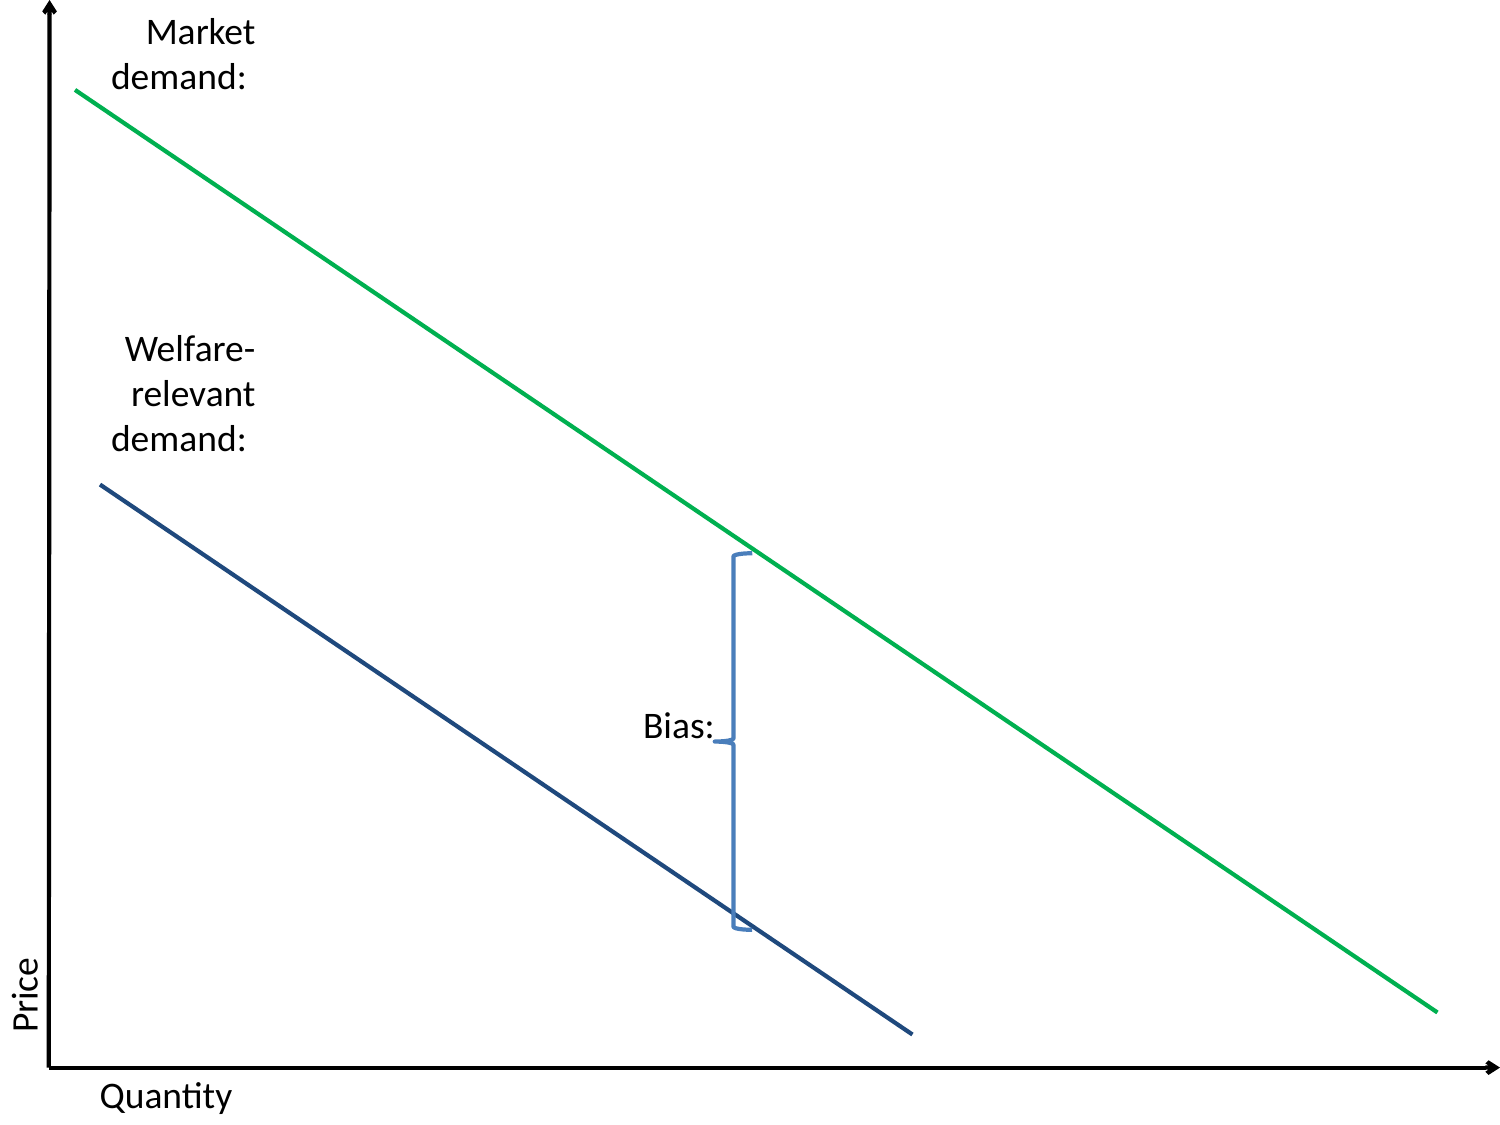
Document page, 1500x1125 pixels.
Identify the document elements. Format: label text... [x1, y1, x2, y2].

text_box Price [0, 932, 43, 1058]
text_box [74, 89, 1438, 1013]
text_box Quantity [84, 1076, 250, 1124]
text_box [99, 1021, 913, 1035]
